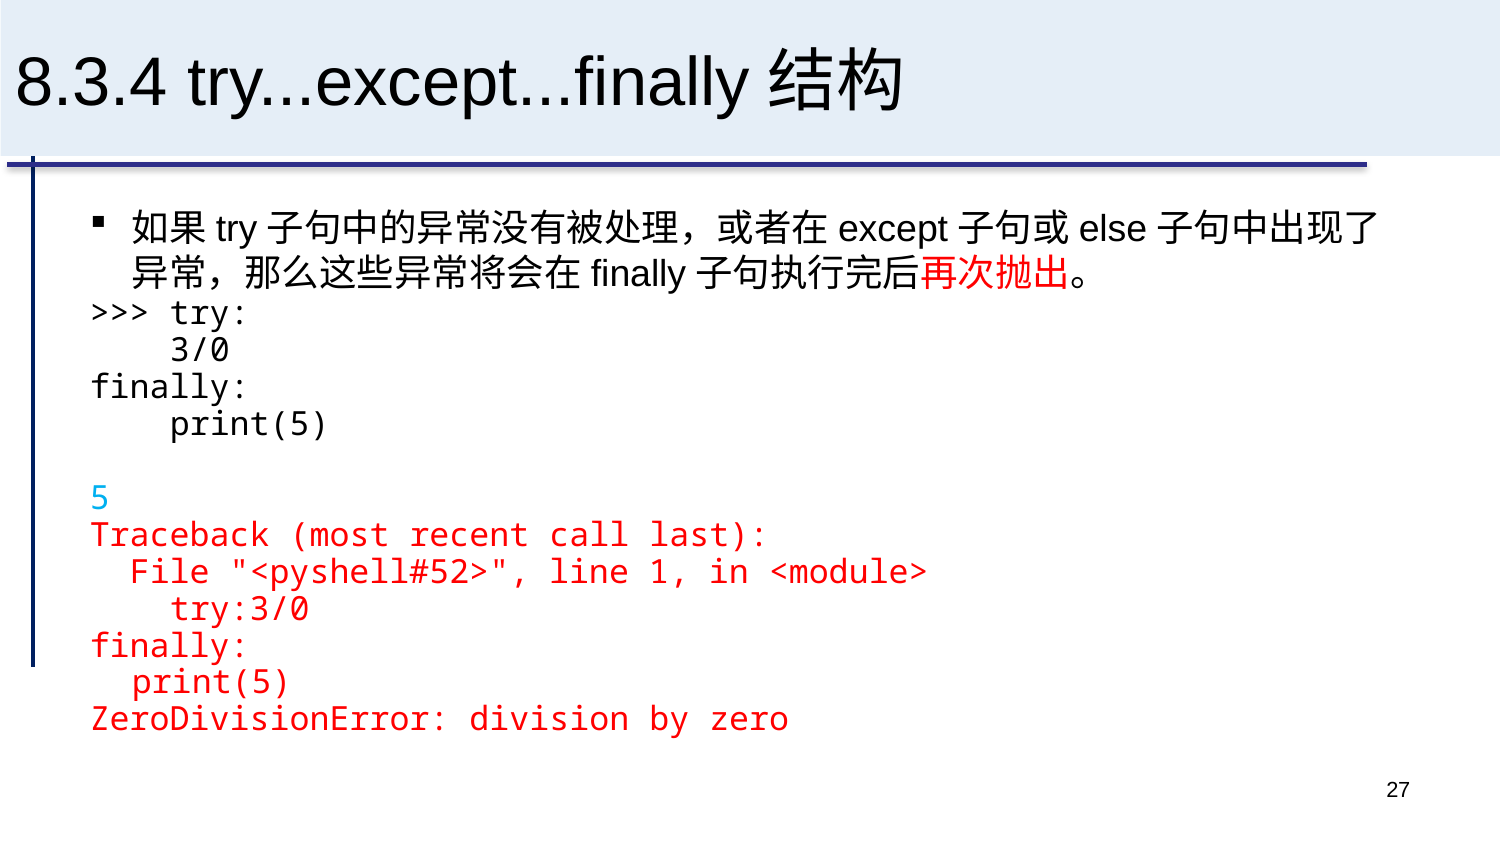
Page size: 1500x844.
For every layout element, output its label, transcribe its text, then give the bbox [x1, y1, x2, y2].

title 8.3.4 try...except...finally结构 [0, 0, 1500, 157]
slide_number 27 [1074, 768, 1426, 828]
list 如果try子句中的异常没有被处理，或者在except子句或else子句中出现了异常，那么这些异常将会在finally子句执行完后再次抛出。 >>> try: 3/0 finally: print(5) 5 Traceback (most recent call last): File "<pyshell#52>", line 1, in <module> try:3/0 finally: print(5) ZeroDivisionError: division by zero [74, 196, 1426, 755]
